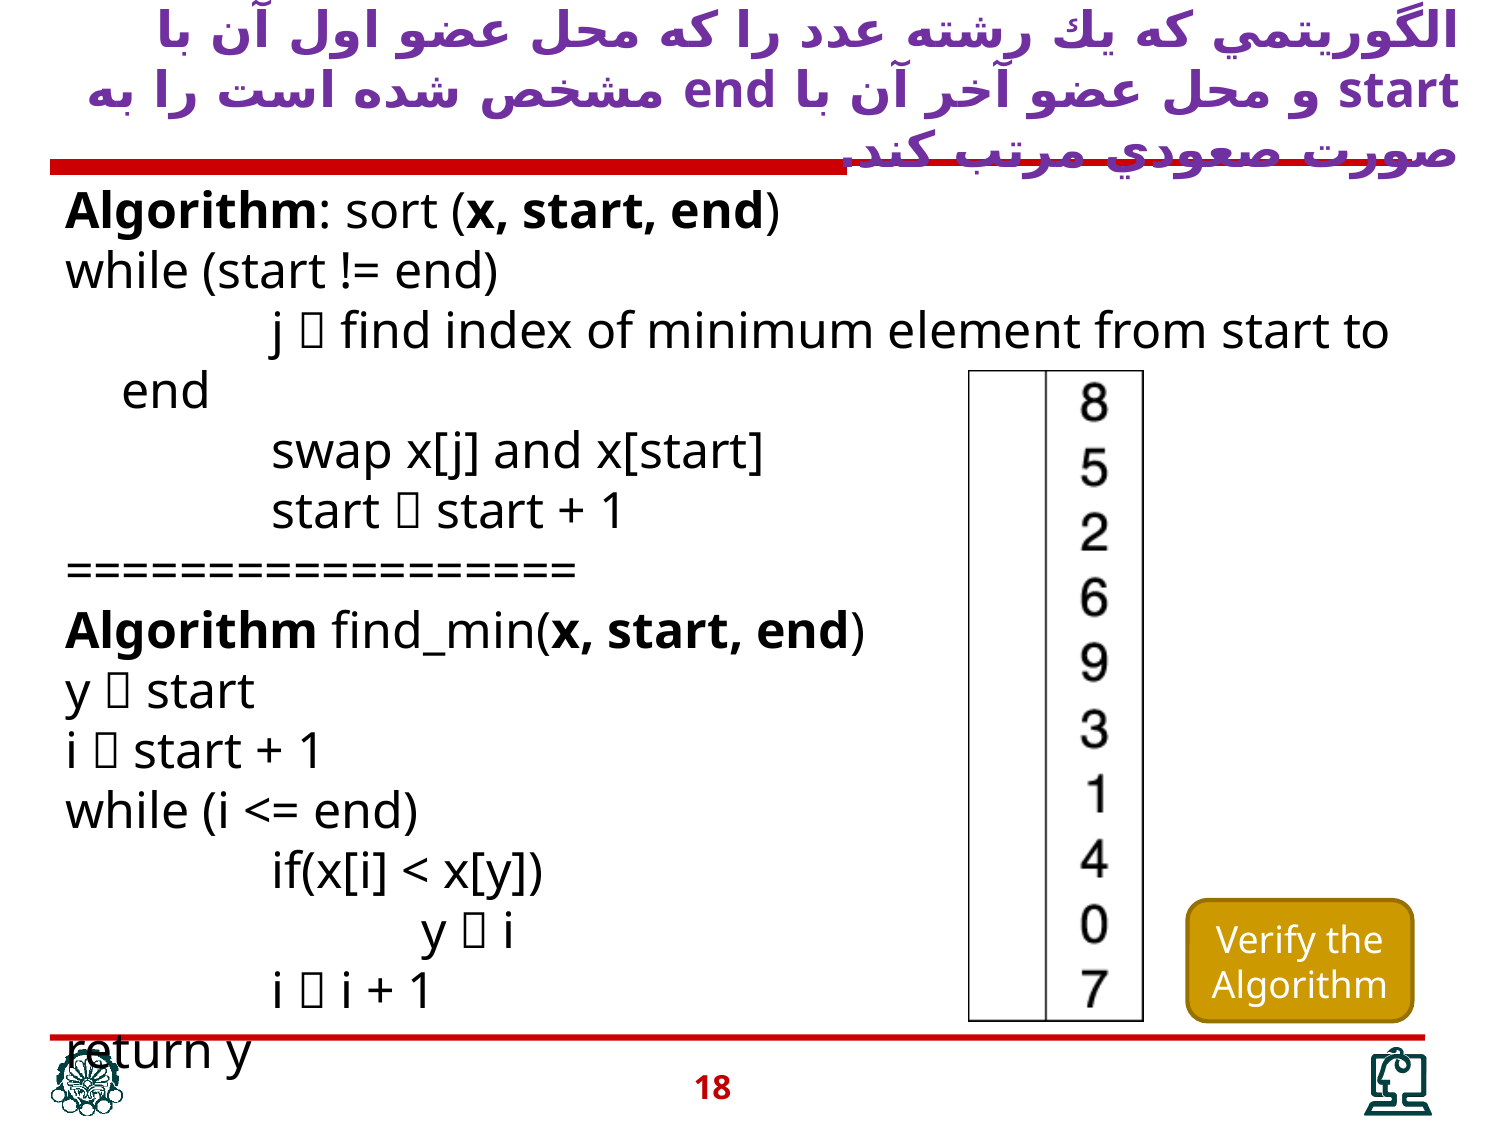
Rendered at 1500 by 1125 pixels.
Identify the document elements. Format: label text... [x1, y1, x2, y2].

text_box Verify the Algorithm [1185, 897, 1415, 1024]
picture [1362, 1045, 1438, 1119]
picture [967, 370, 1144, 1022]
picture [50, 1047, 125, 1118]
slide_number 18 [643, 1058, 782, 1115]
title الگوريتمي كه يك رشته عدد را كه محل عضو اول آن با start و محل عضو آخر آن با end مشخص شده است را به صورت صعودي مرتب كند. [50, 24, 1475, 150]
list Algorithm: sort (x, start, end) while (start != end) j  find index of minimum element from start to end swap x[j] and x[start] start  start + 1 ================== Algorithm find_min(x, start, end) y  start i  start + 1 while (i <= end) if(x[i] < x[y]) y  i i  i + 1 return y [50, 171, 1425, 1022]
